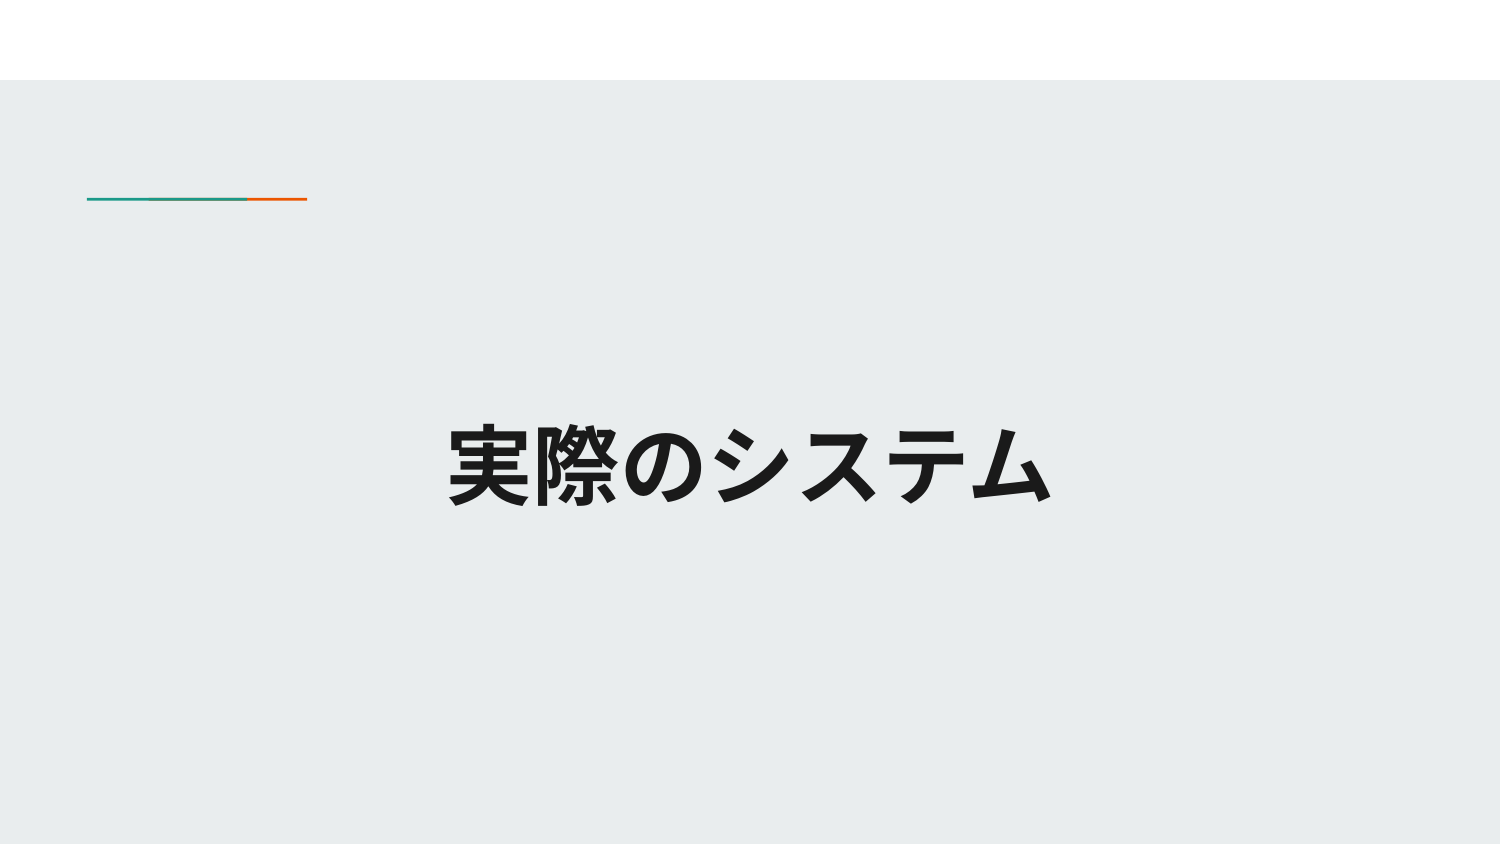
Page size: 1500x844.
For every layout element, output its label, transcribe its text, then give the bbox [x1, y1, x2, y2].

title 実際のシステム [119, 216, 1381, 711]
